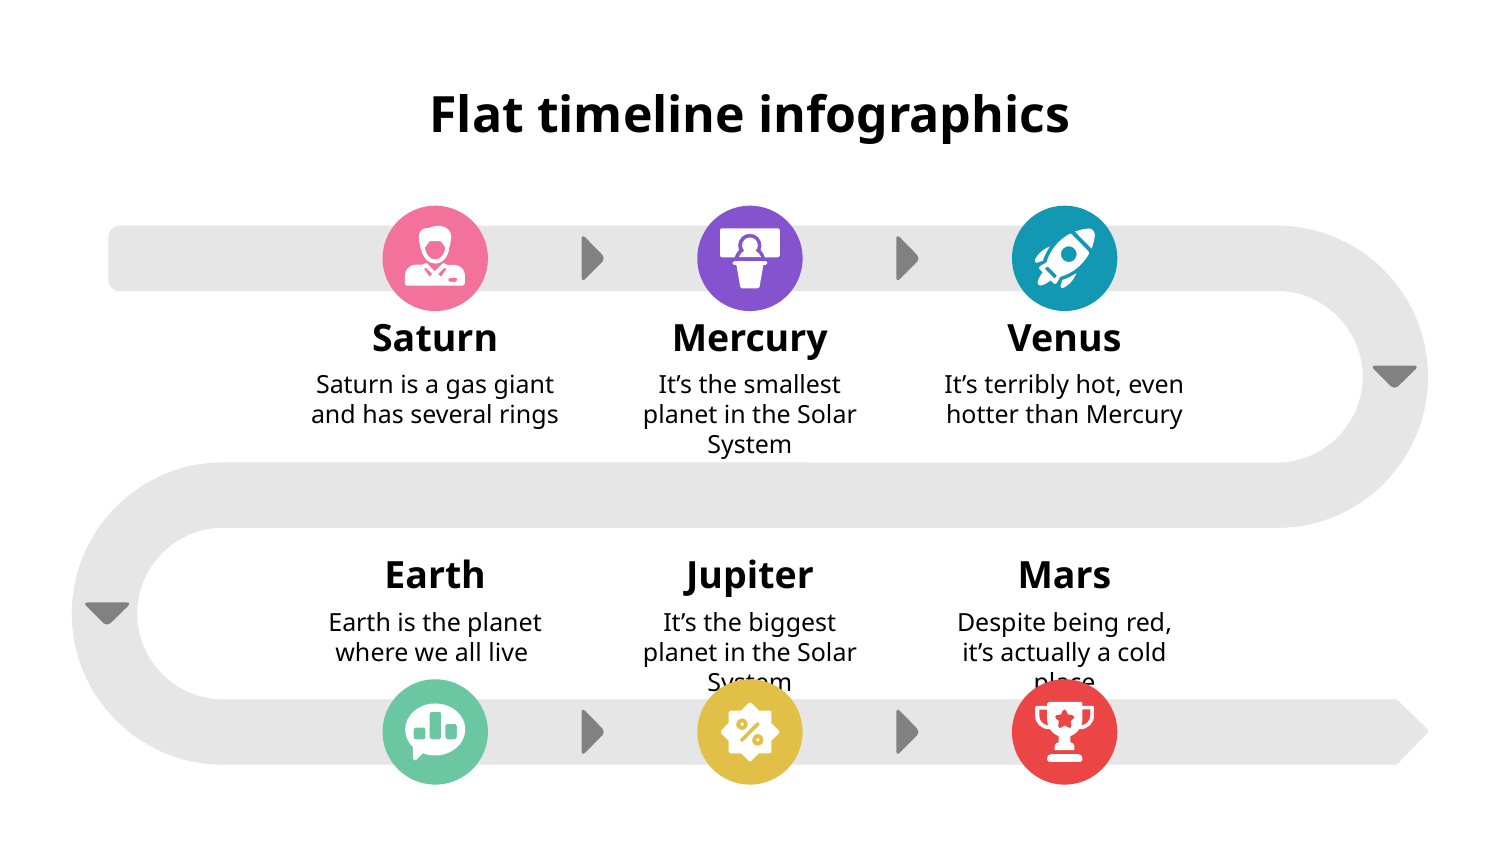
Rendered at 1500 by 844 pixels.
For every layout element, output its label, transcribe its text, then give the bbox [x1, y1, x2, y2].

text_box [1034, 701, 1095, 763]
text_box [923, 545, 1206, 785]
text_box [74, 225, 1426, 762]
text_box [294, 545, 577, 785]
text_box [720, 702, 780, 762]
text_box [609, 545, 891, 785]
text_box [923, 205, 1206, 445]
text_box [1034, 228, 1095, 289]
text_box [719, 228, 781, 289]
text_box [609, 205, 891, 445]
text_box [294, 205, 577, 445]
title Flat timeline infographics [75, 67, 1425, 162]
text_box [404, 225, 466, 286]
